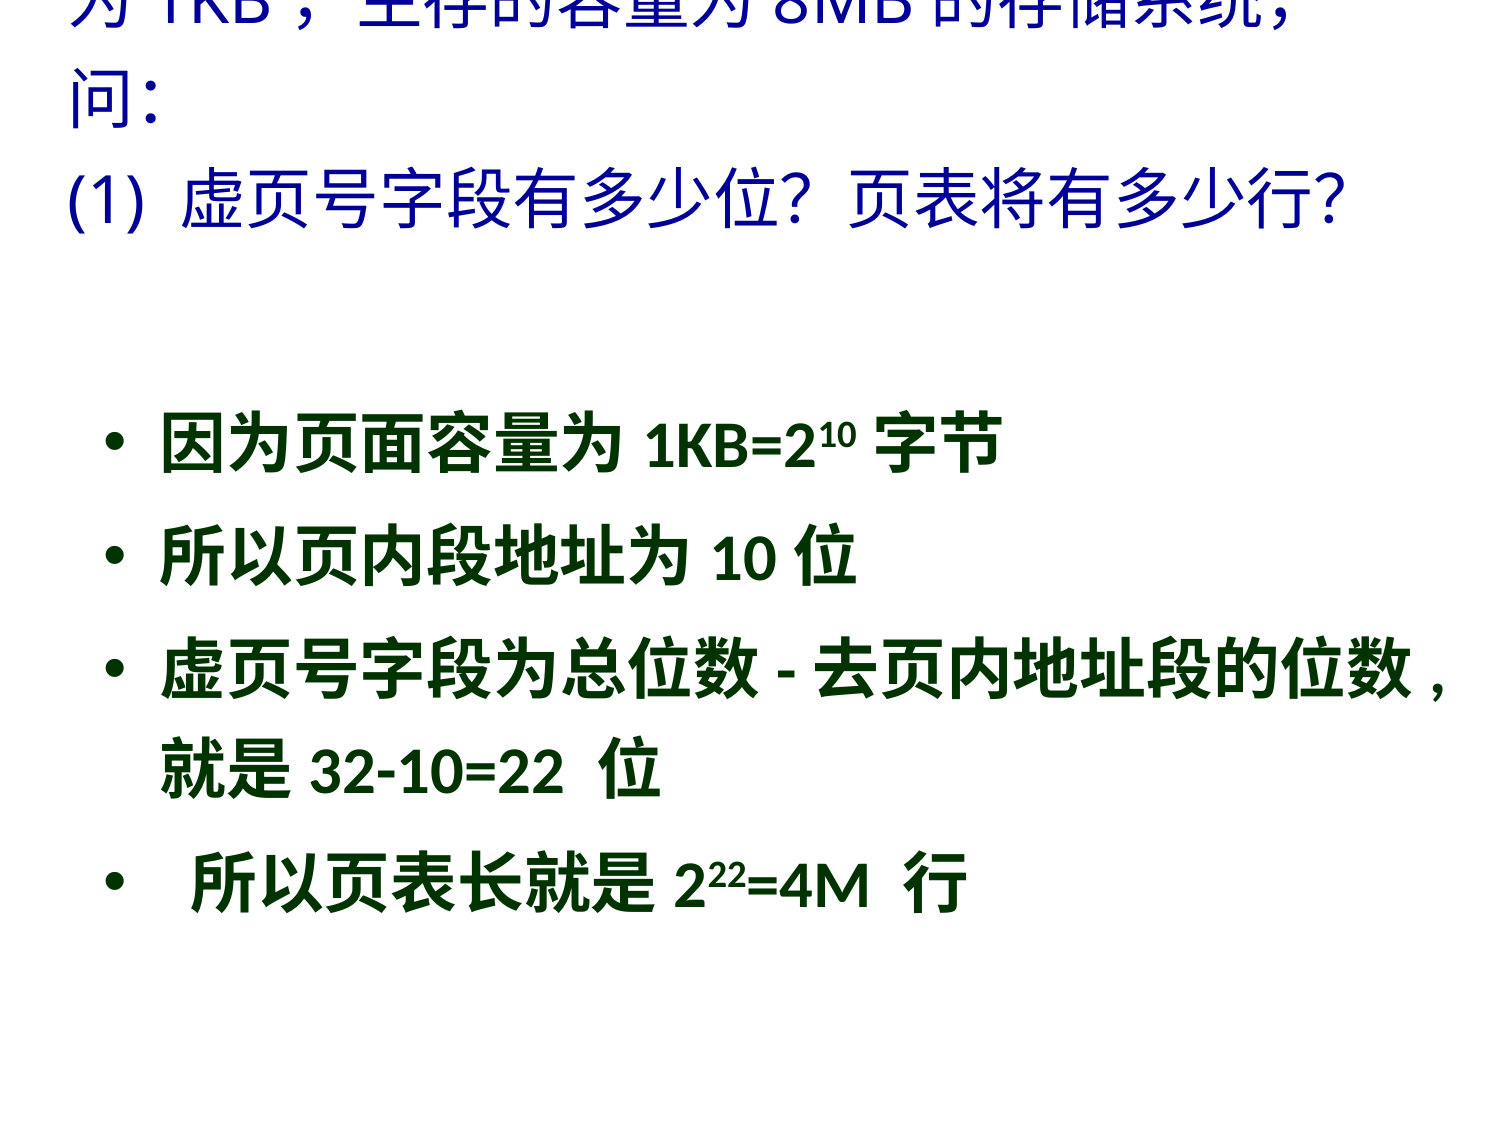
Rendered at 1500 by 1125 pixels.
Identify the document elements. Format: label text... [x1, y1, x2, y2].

text_box 因为页面容量为1KB=210字节 所以页内段地址为10位 虚页号字段为总位数-去页内地址段的位数,就是32-10=22 位 所以页表长就是222=4M 行 [88, 373, 1490, 1062]
text_box 例：一个有32位程序地址空间，页面容量为1KB，主存的容量为8MB的存储系统，问： (1) 虚页号字段有多少位？页表将有多少行？ [53, 0, 1386, 425]
